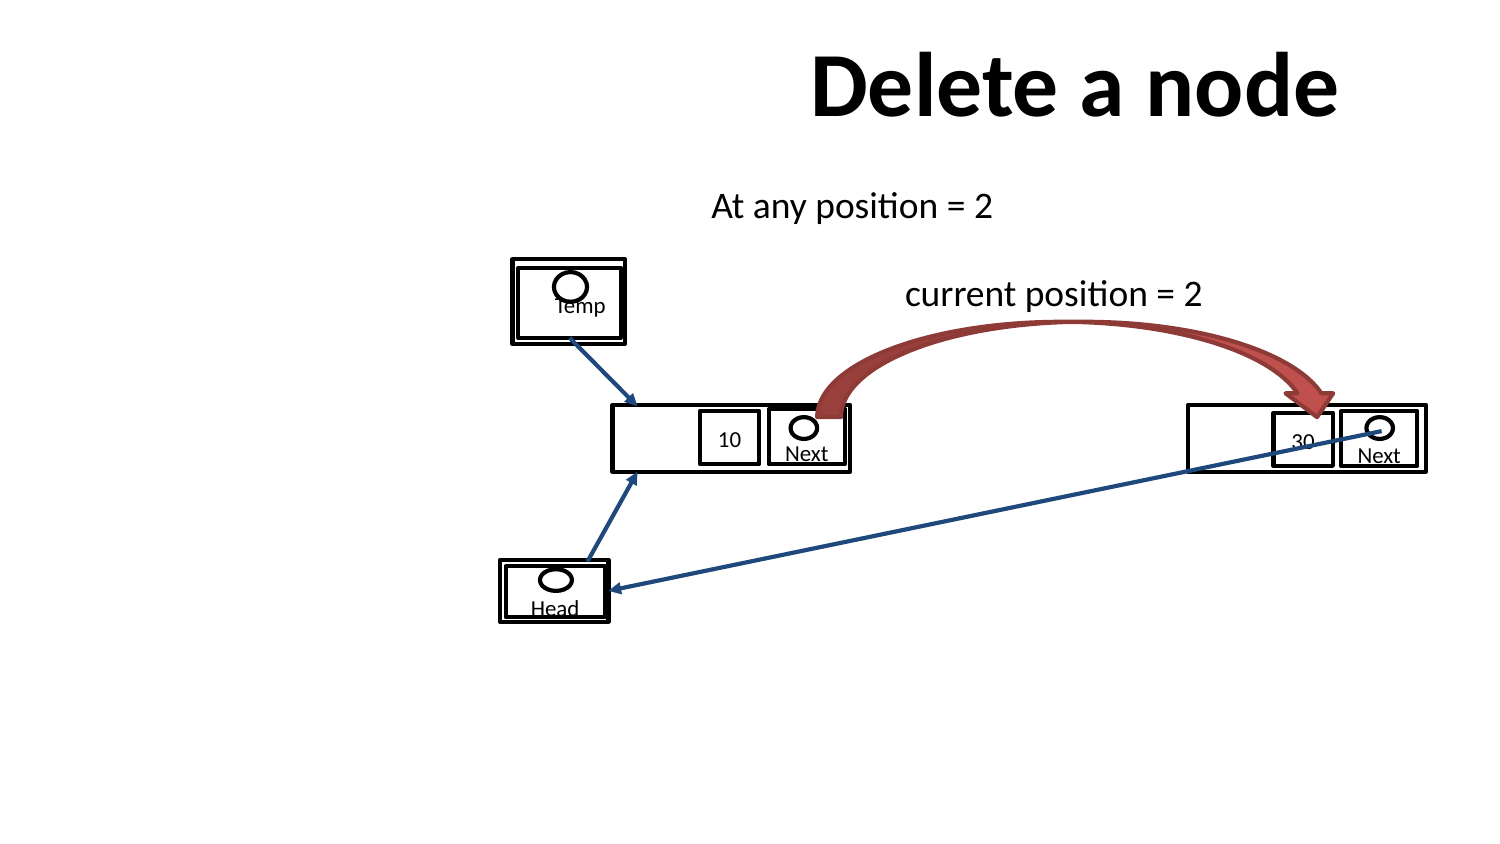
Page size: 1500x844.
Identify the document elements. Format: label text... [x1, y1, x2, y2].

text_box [1187, 404, 1426, 473]
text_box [569, 337, 638, 407]
title Delete a node [699, 0, 1450, 160]
text_box At any position = 2 [696, 173, 1132, 233]
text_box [608, 430, 1382, 592]
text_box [512, 259, 626, 345]
text_box current position = 2 [890, 261, 1225, 321]
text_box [612, 404, 851, 429]
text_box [587, 471, 603, 562]
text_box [499, 559, 609, 622]
text_box [817, 321, 1336, 403]
